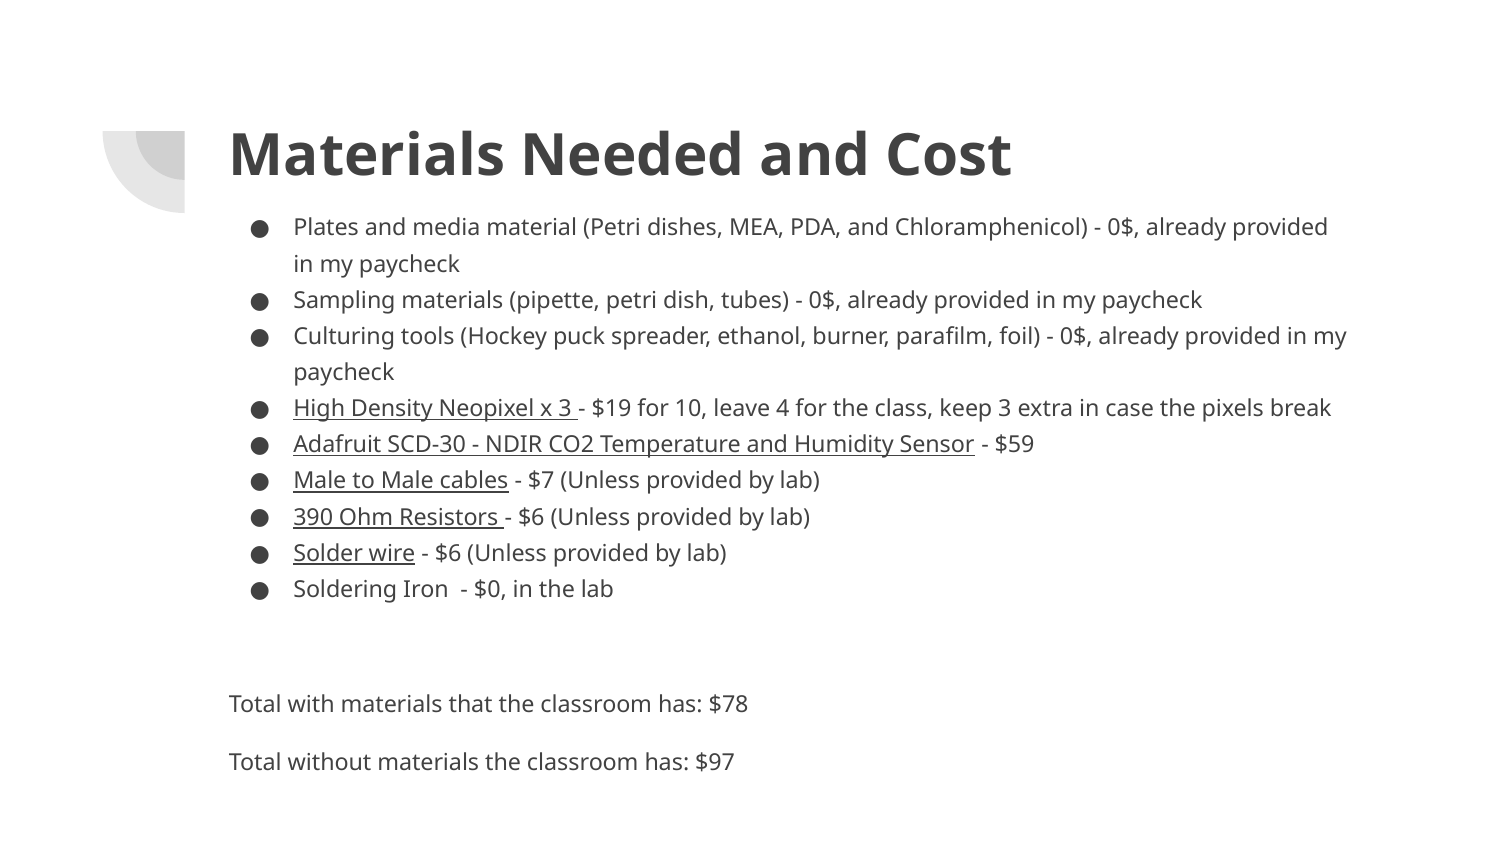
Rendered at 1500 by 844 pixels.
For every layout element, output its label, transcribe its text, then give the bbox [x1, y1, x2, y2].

list Plates and media material (Petri dishes, MEA, PDA, and Chloramphenicol) - 0$, already provided in my paycheck Sampling materials (pipette, petri dish, tubes) - 0$, already provided in my paycheck Culturing tools (Hockey puck spreader, ethanol, burner, parafilm, foil) - 0$, already provided in my paycheck High Density Neopixel x 3 - $19 for 10, leave 4 for the class, keep 3 extra in case the pixels break Adafruit SCD-30 - NDIR CO2 Temperature and Humidity Sensor - $59 Male to Male cables - $7 (Unless provided by lab) 390 Ohm Resistors - $6 (Unless provided by lab) Solder wire - $6 (Unless provided by lab) Soldering Iron - $0, in the lab Total with materials that the classroom has: $78 Total without materials the classroom has: $97 [213, 191, 1368, 795]
title Materials Needed and Cost [213, 98, 1368, 191]
